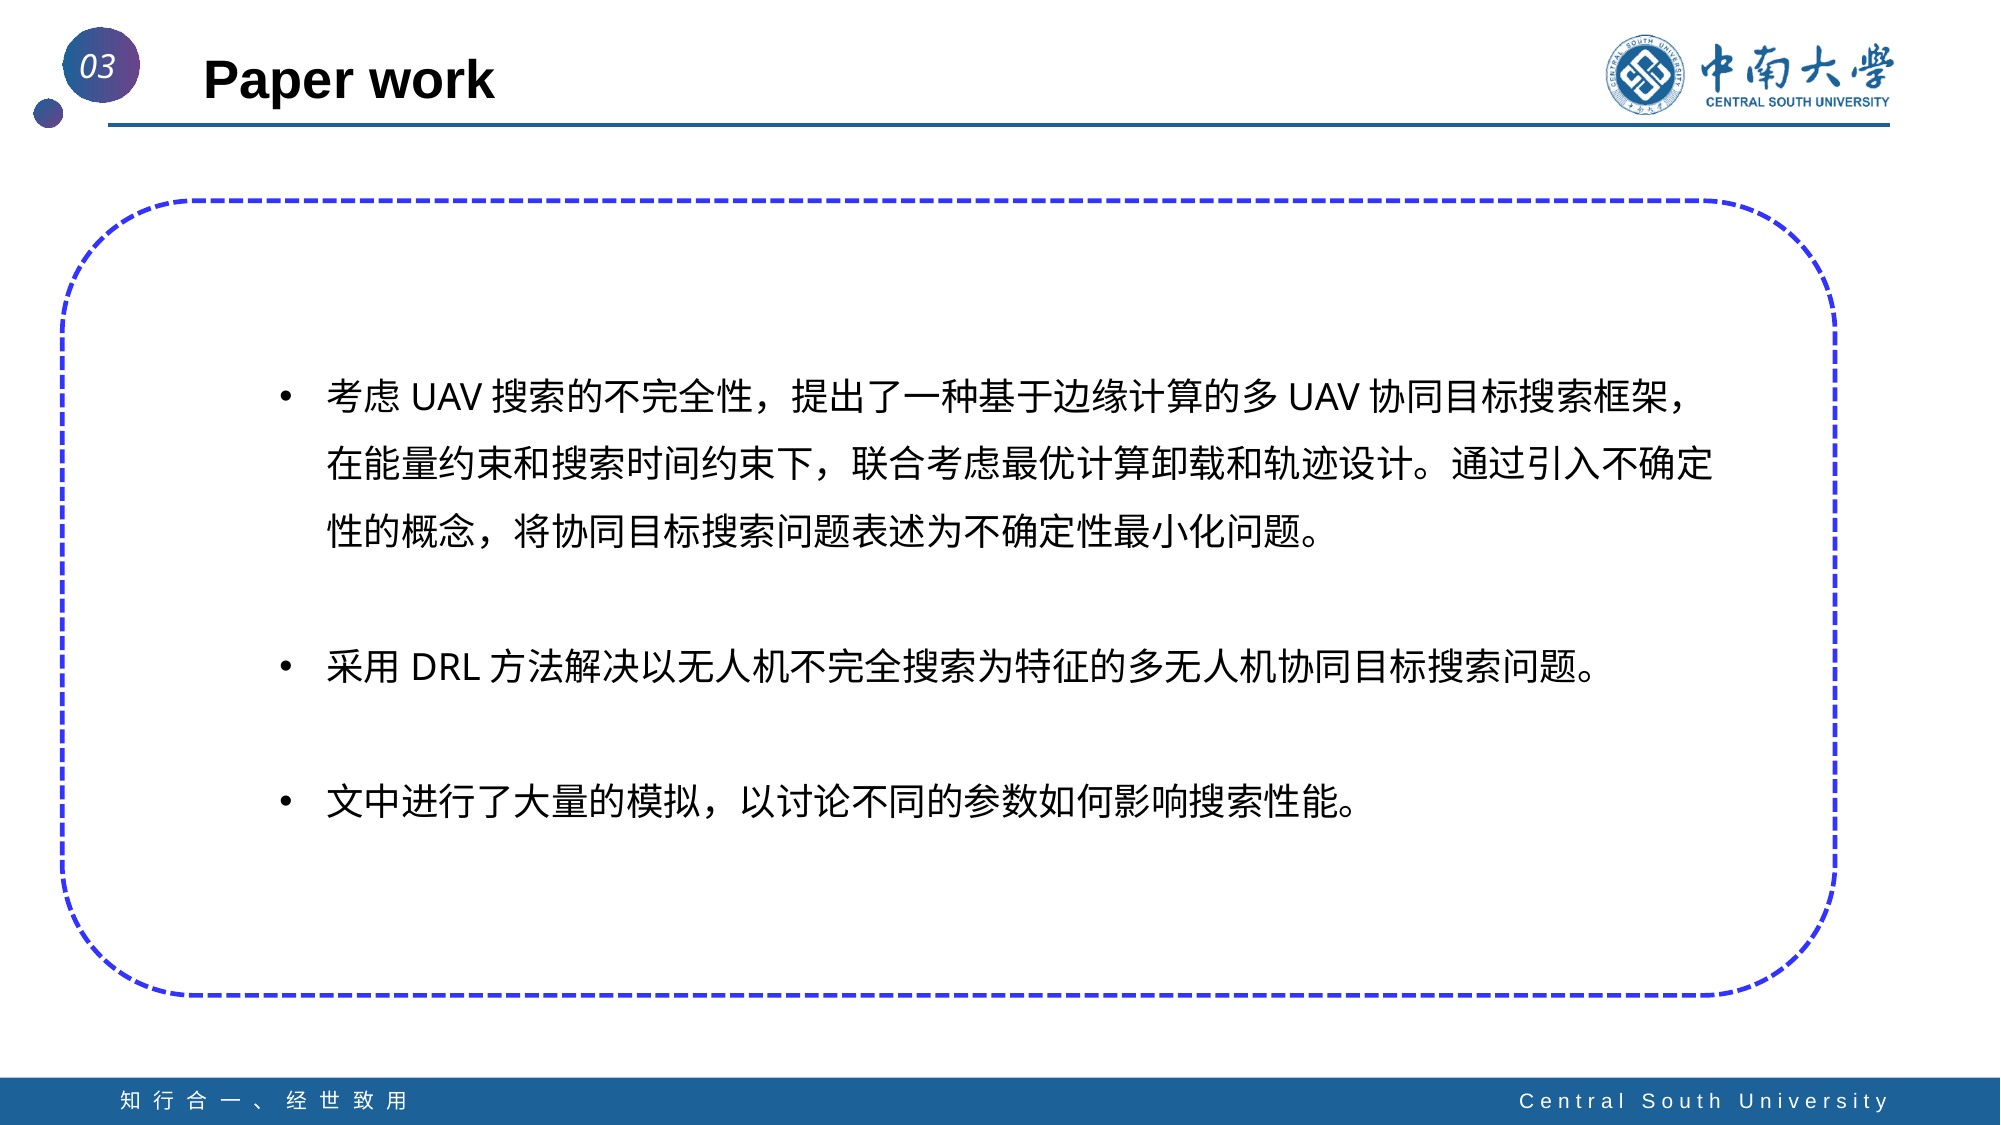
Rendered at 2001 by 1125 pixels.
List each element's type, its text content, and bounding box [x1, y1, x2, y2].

text_box 考虑UAV搜索的不完全性，提出了一种基于边缘计算的多UAV协同目标搜索框架，在能量约束和搜索时间约束下，联合考虑最优计算卸载和轨迹设计。通过引入不确定性的概念，将协同目标搜索问题表述为不确定性最小化问题。 采用DRL方法解决以无人机不完全搜索为特征的多无人机协同目标搜索问题。 文中进行了大量的模拟，以讨论不同的参数如何影响搜索性能。 [264, 342, 1736, 1057]
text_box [33, 26, 153, 128]
picture [1595, 28, 1907, 121]
text_box Central South University [1504, 1080, 1902, 1120]
text_box [62, 200, 1836, 996]
text_box Paper work [158, 0, 1343, 118]
text_box 知行合一、经世致用 [105, 1080, 423, 1120]
text_box [0, 1077, 2000, 1125]
